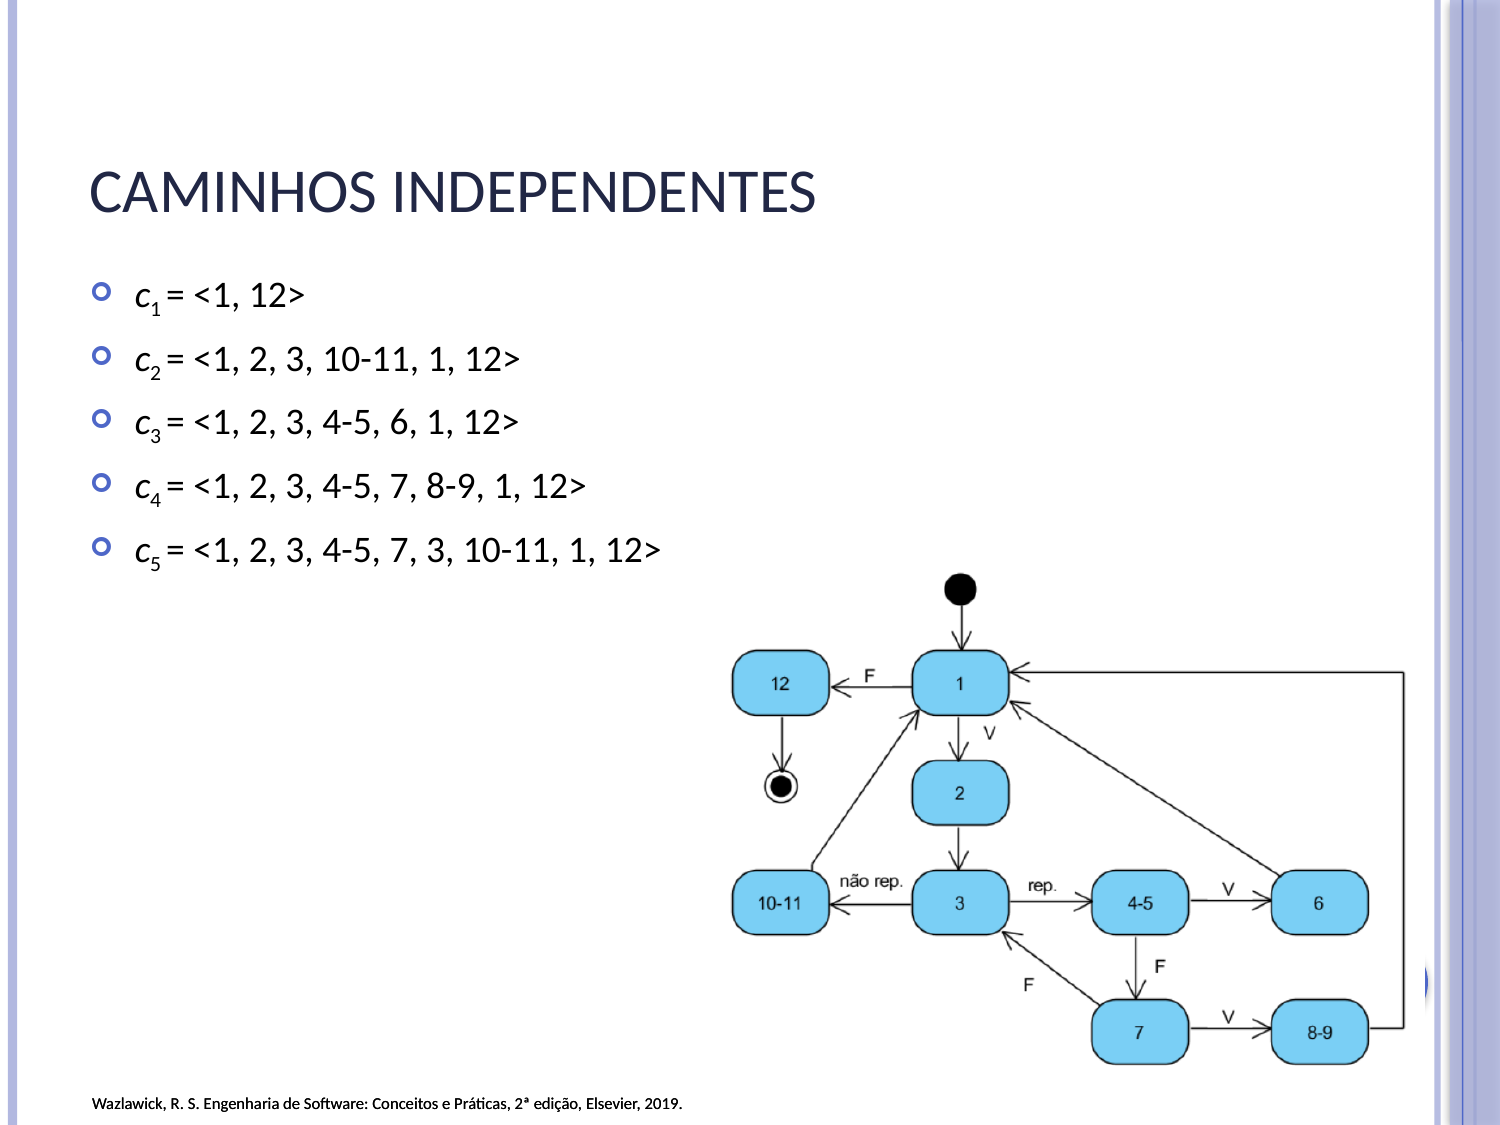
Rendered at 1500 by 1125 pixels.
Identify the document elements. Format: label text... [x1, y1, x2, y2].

title Caminhos independentes [75, 45, 1300, 233]
list c1 = <1, 12> c2 = <1, 2, 3, 10-11, 1, 12> c3 = <1, 2, 3, 4-5, 6, 1, 12> c4 = <1, 2, 3, 4-5, 7, 8-9, 1, 12> c5 = <1, 2, 3, 4-5, 7, 3, 10-11, 1, 12> [75, 262, 1300, 1062]
picture [710, 561, 1426, 1096]
